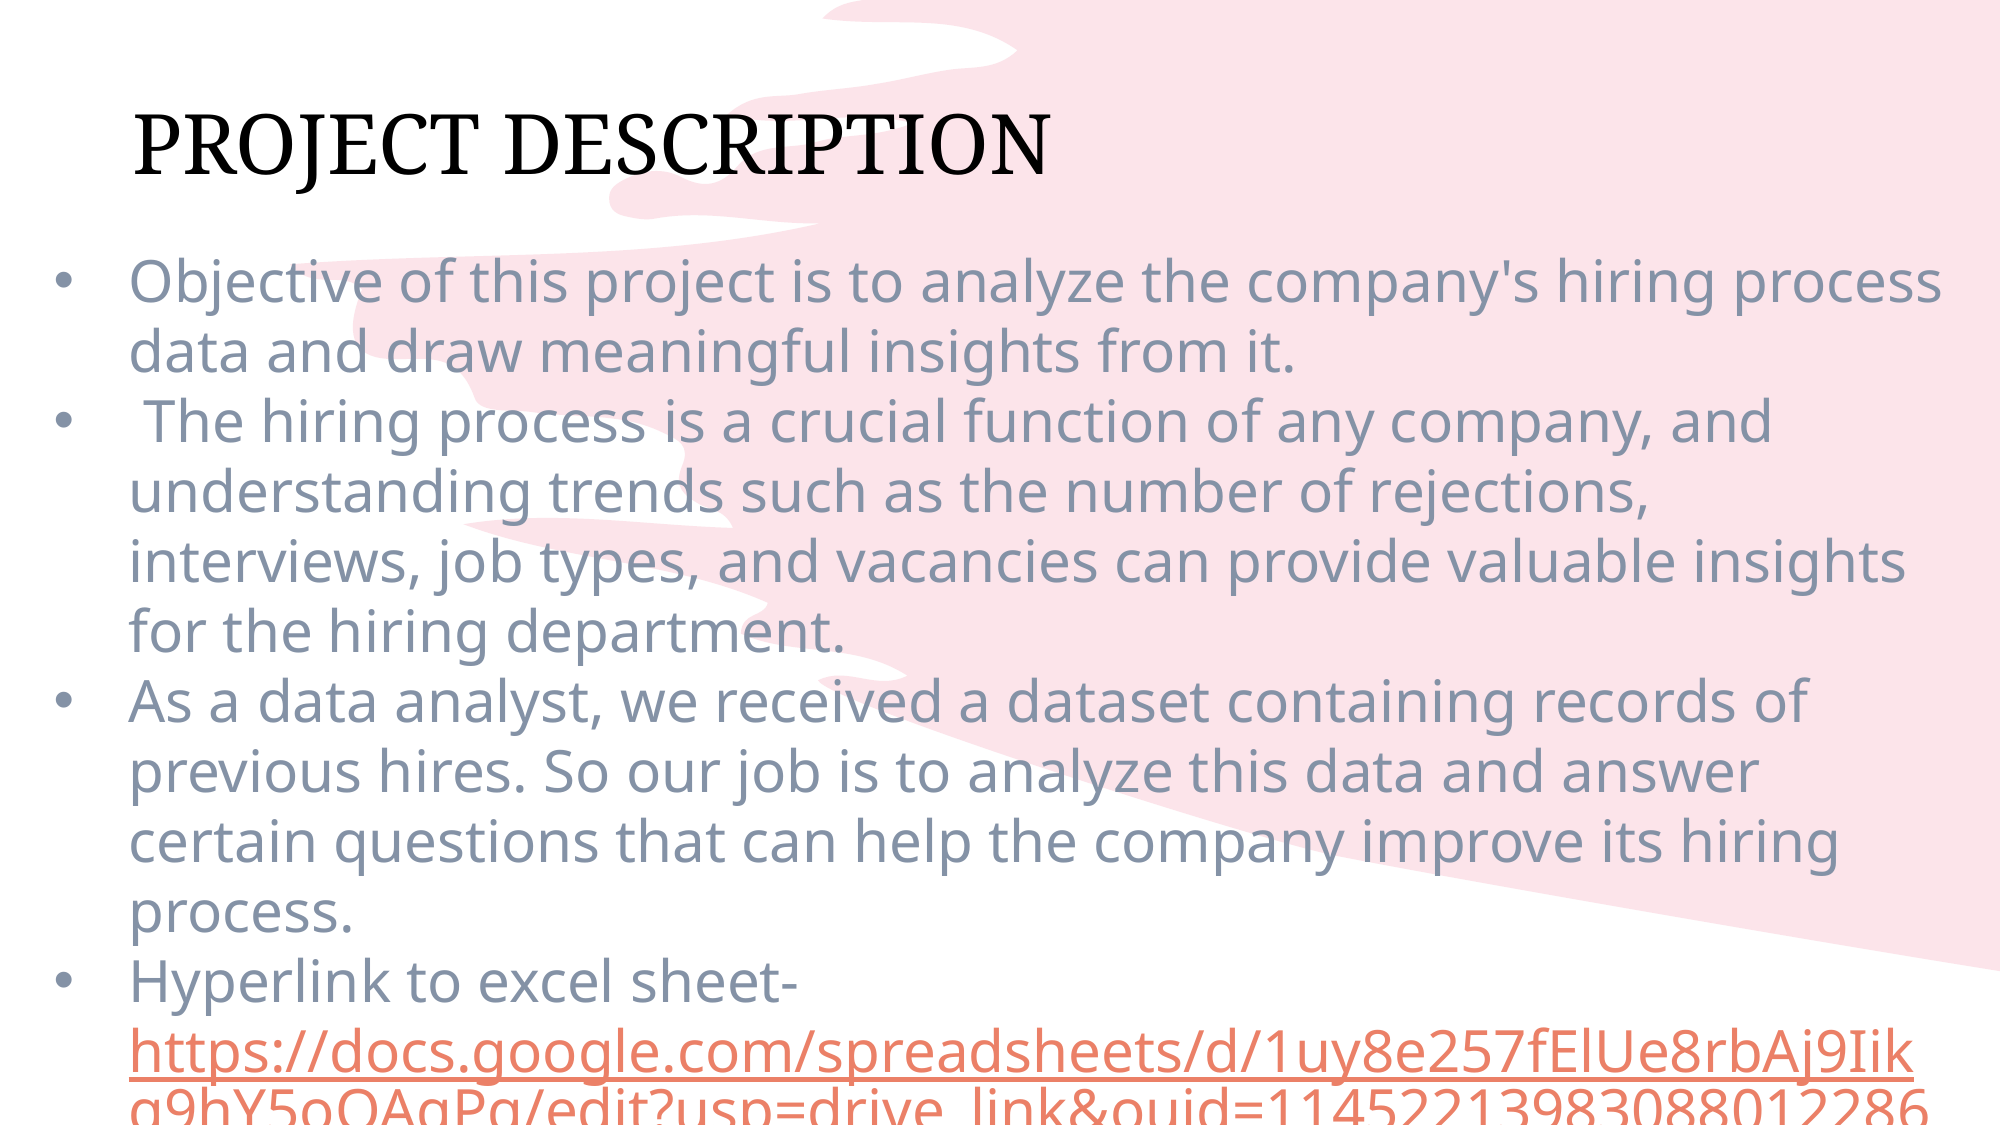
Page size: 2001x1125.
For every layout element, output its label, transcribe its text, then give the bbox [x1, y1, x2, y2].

text_box PROJECT DESCRIPTION [117, 83, 1476, 199]
text_box Objective of this project is to analyze the company's hiring process data and draw meaningful insights from it. The hiring process is a crucial function of any company, and understanding trends such as the number of rejections, interviews, job types, and vacancies can provide valuable insights for the hiring department. As a data analyst, we received a dataset containing records of previous hires. So our job is to analyze this data and answer certain questions that can help the company improve its hiring process. Hyperlink to excel sheet- https://docs.google.com/spreadsheets/d/1uy8e257fElUe8rbAj9Iikg9hY5oOAgPq/edit?usp=drive_link&ouid=114522139830880122868&rtpof=true&sd=true [38, 237, 1963, 1101]
